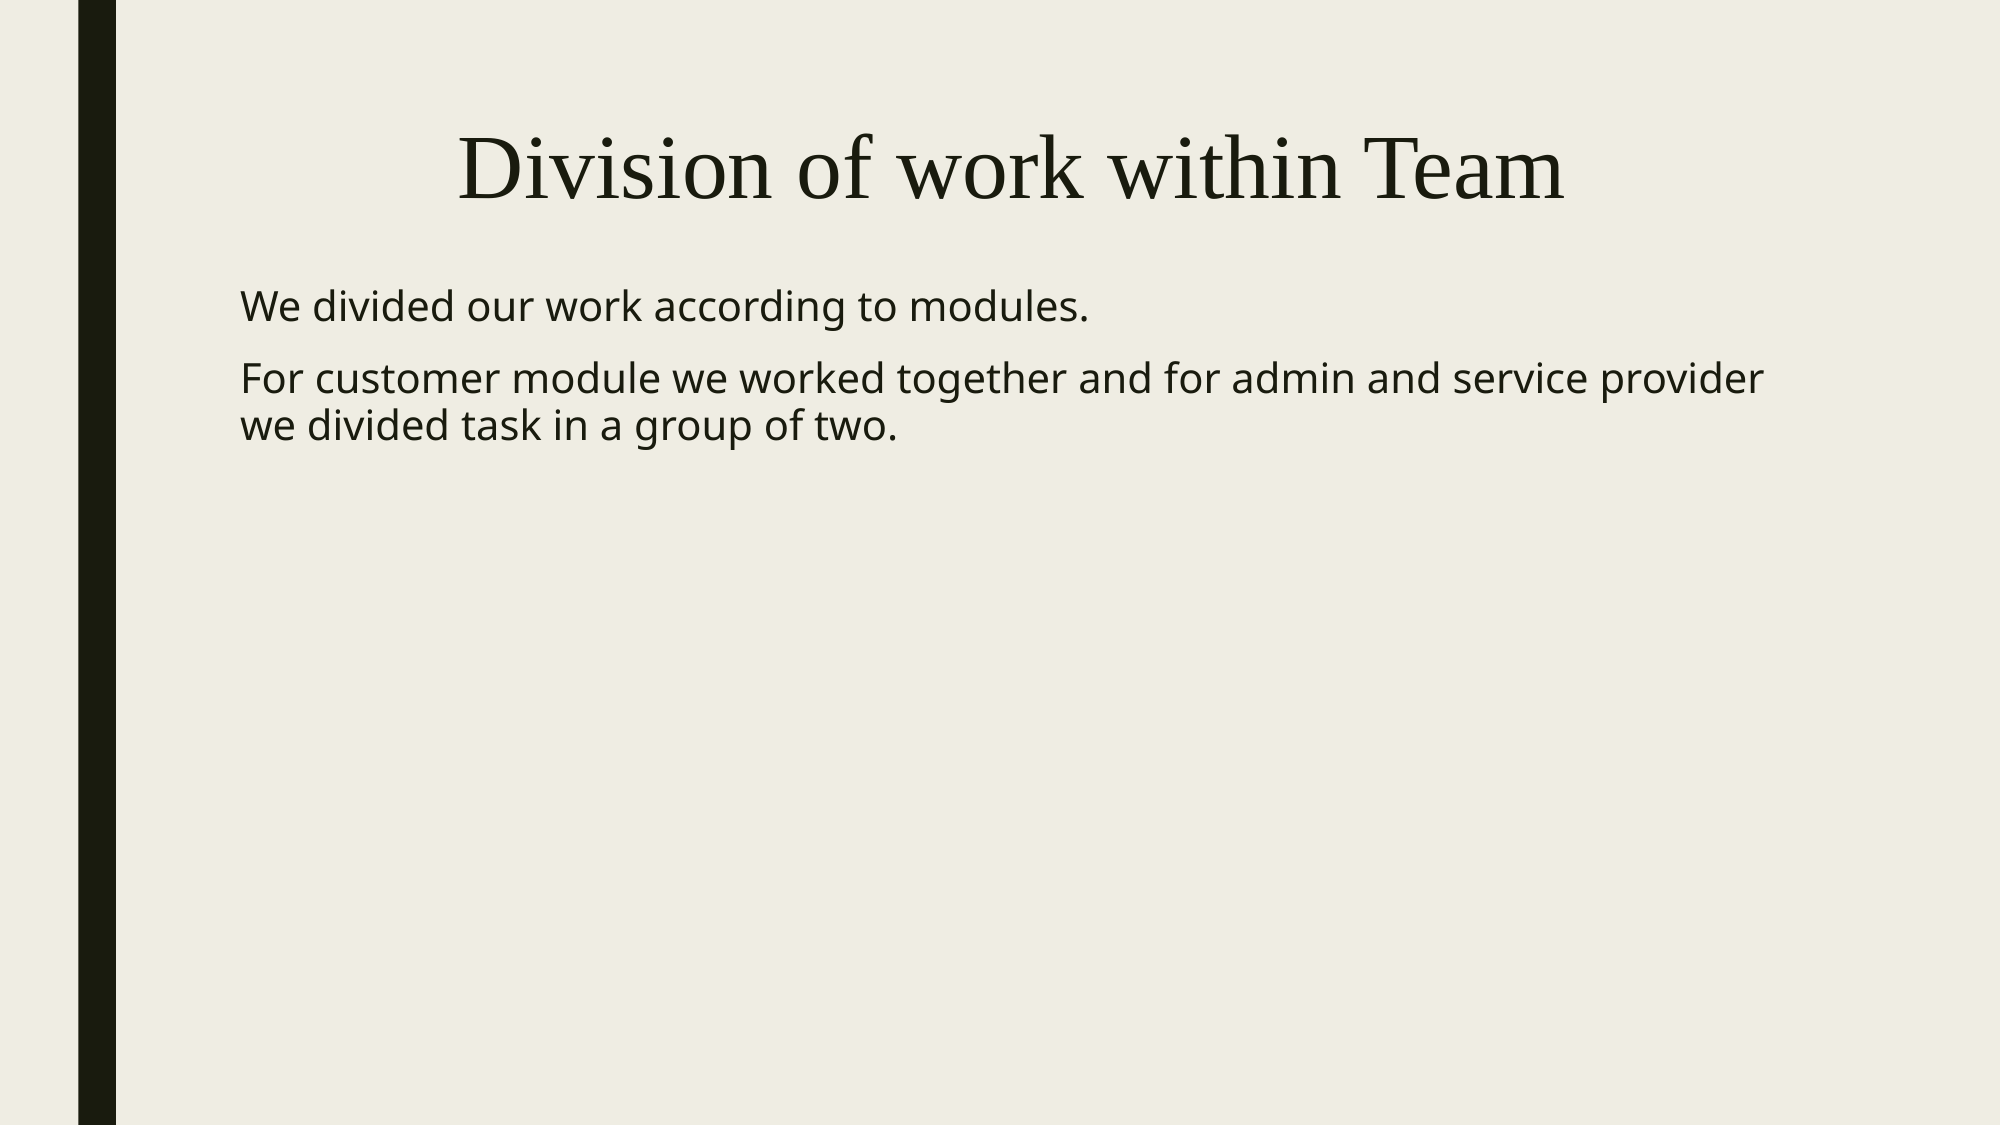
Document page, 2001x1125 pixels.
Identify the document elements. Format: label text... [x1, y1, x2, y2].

title Division of work within Team [225, 112, 1800, 252]
list We divided our work according to modules. For customer module we worked together and for admin and service provider we divided task in a group of two. [225, 276, 1800, 793]
